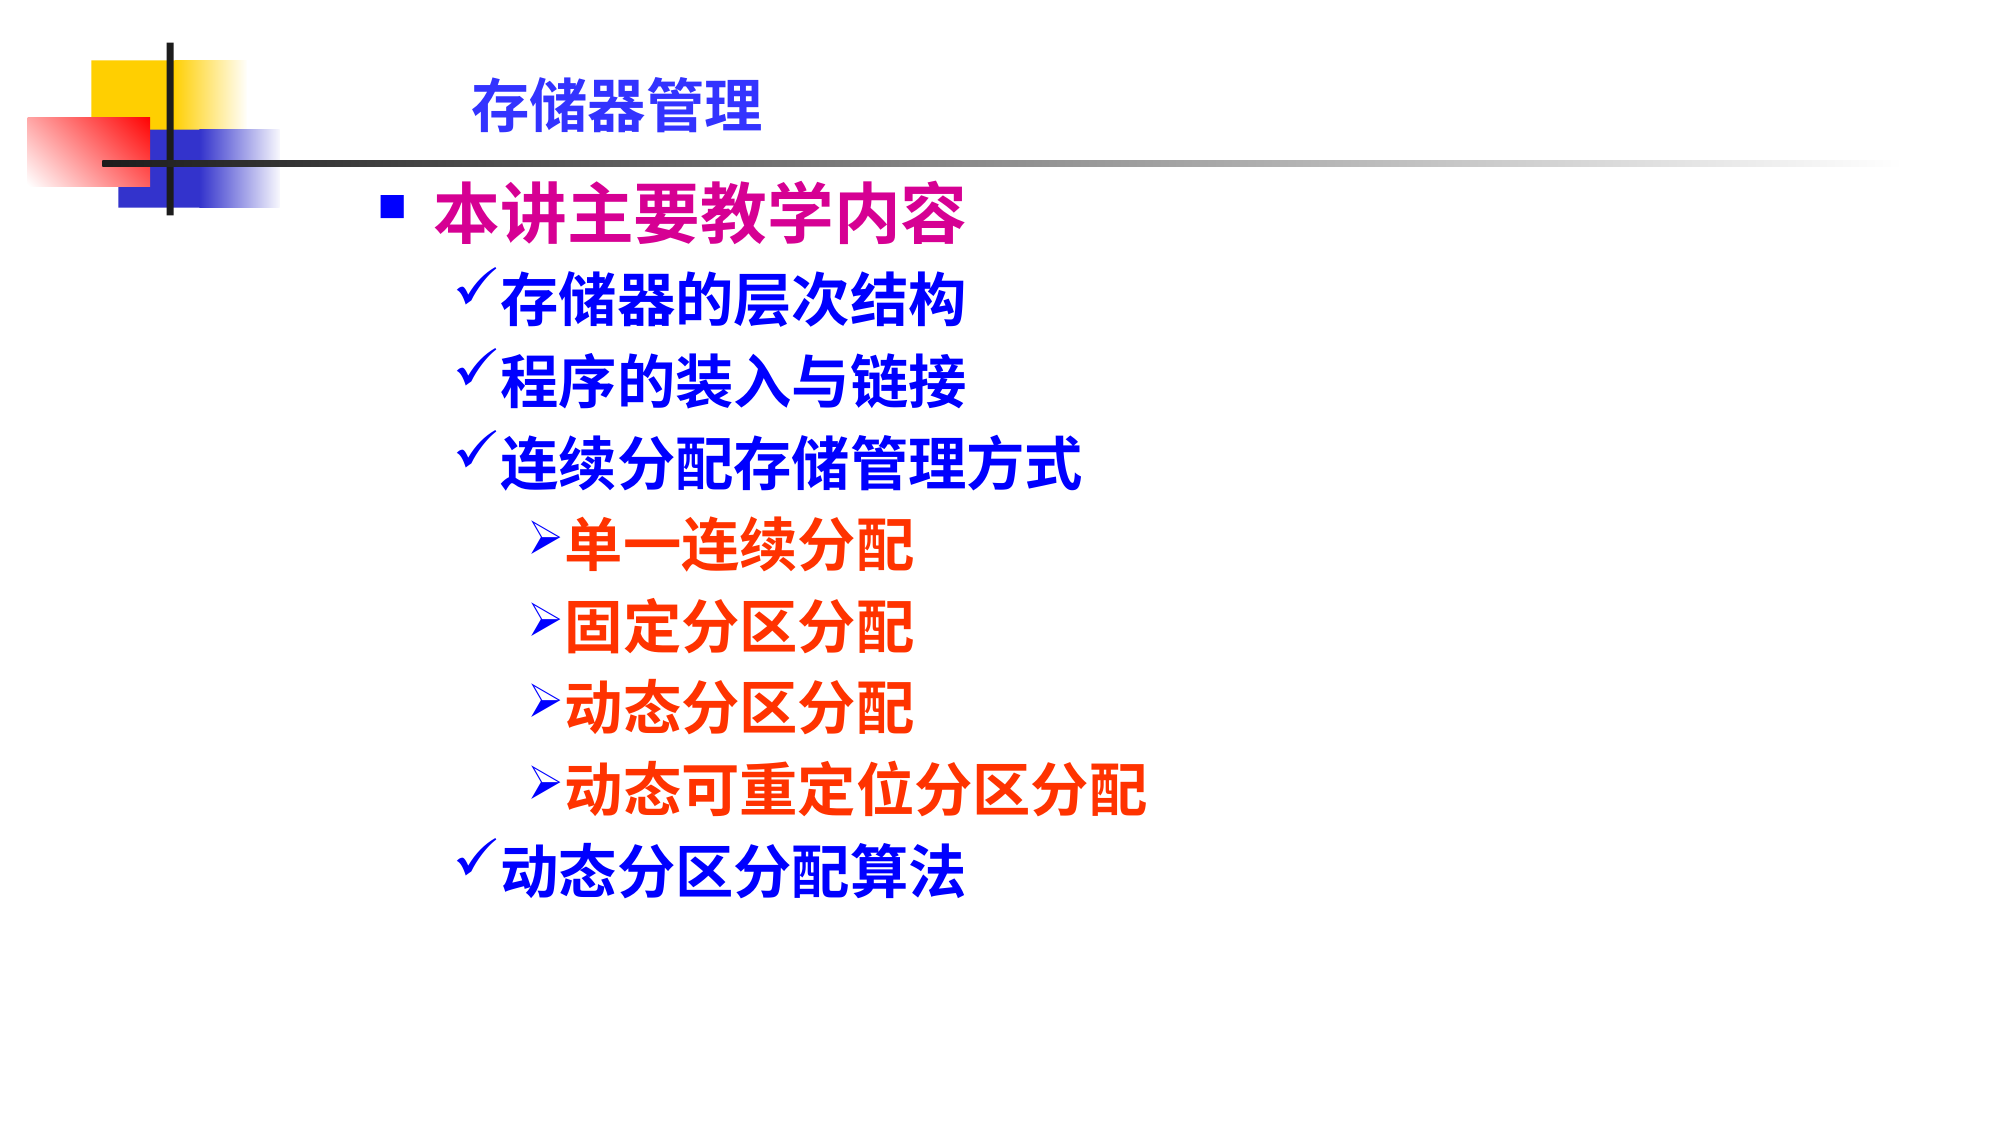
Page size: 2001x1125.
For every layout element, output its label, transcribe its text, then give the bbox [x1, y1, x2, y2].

list 本讲主要教学内容 存储器的层次结构 程序的装入与链接 连续分配存储管理方式 单一连续分配 固定分区分配 动态分区分配 动态可重定位分区分配 动态分区分配算法 [362, 164, 1638, 985]
text_box 存储器管理 [456, 58, 1832, 147]
